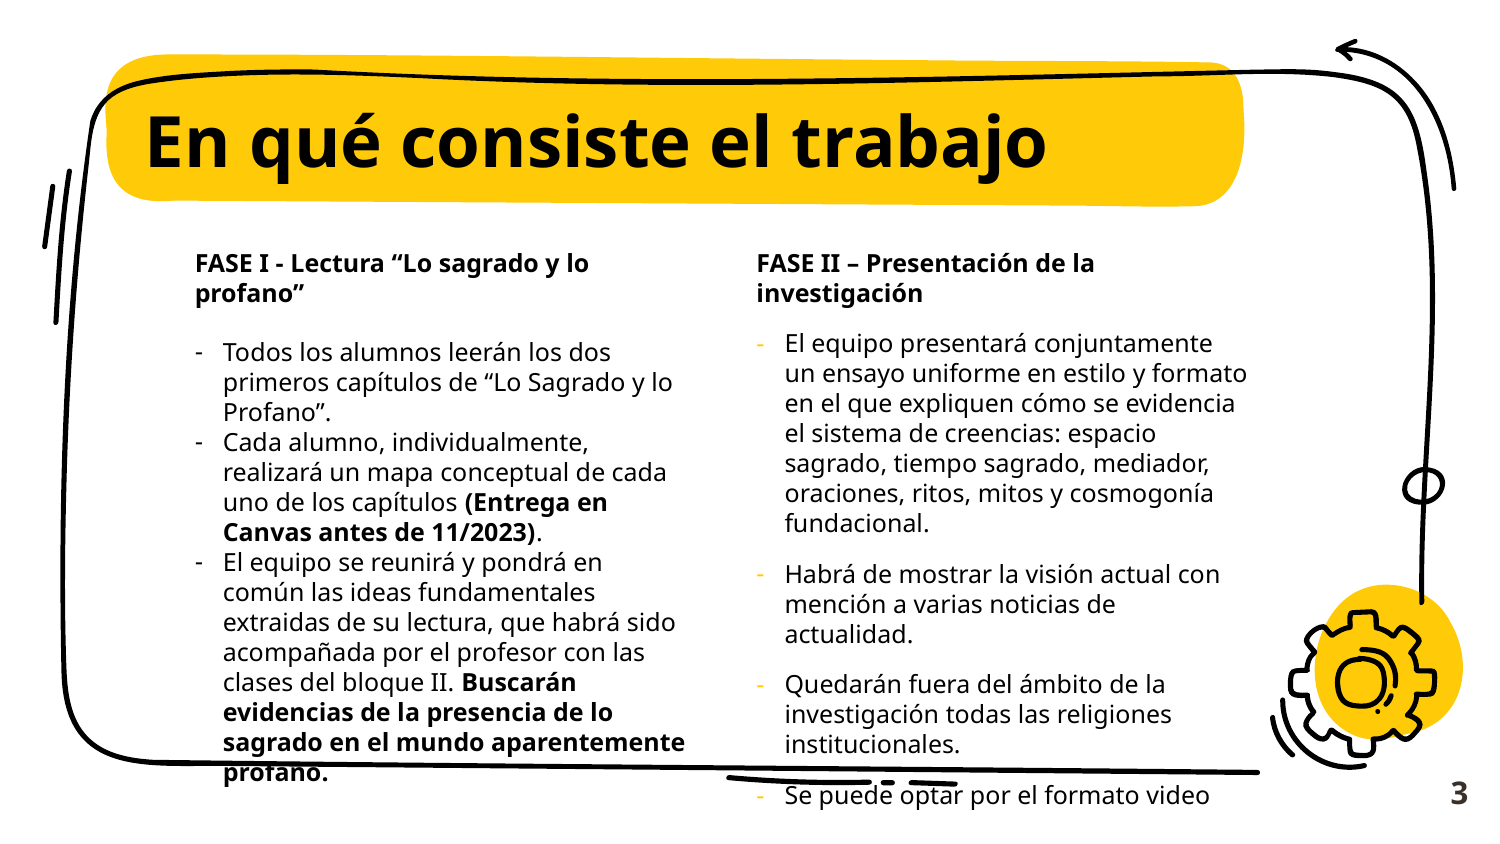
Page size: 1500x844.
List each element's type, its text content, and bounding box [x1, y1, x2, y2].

title En qué consiste el trabajo [144, 112, 1200, 178]
text_box [1287, 609, 1438, 759]
list FASE II – Presentación de la investigación El equipo presentará conjuntamente un ensayo uniforme en estilo y formato en el que expliquen cómo se evidencia el sistema de creencias: espacio sagrado, tiempo sagrado, mediador, oraciones, ritos, mitos y cosmogonía fundacional. Habrá de mostrar la visión actual con mención a varias noticias de actualidad. Quedarán fuera del ámbito de la investigación todas las religiones institucionales. Se puede optar por el formato video [756, 247, 1250, 703]
text_box [1269, 715, 1296, 758]
text_box [1280, 697, 1367, 770]
list FASE I - Lectura “Lo sagrado y lo profano” Todos los alumnos leerán los dos primeros capítulos de “Lo Sagrado y lo Profano”. Cada alumno, individualmente, realizará un mapa conceptual de cada uno de los capítulos (Entrega en Canvas antes de 11/2023). El equipo se reunirá y pondrá en común las ideas fundamentales extraidas de su lectura, que habrá sido acompañada por el profesor con las clases del bloque II. Buscarán evidencias de la presencia de lo sagrado en el mundo aparentemente profano. [194, 247, 688, 591]
slide_number 3 [1378, 769, 1469, 820]
